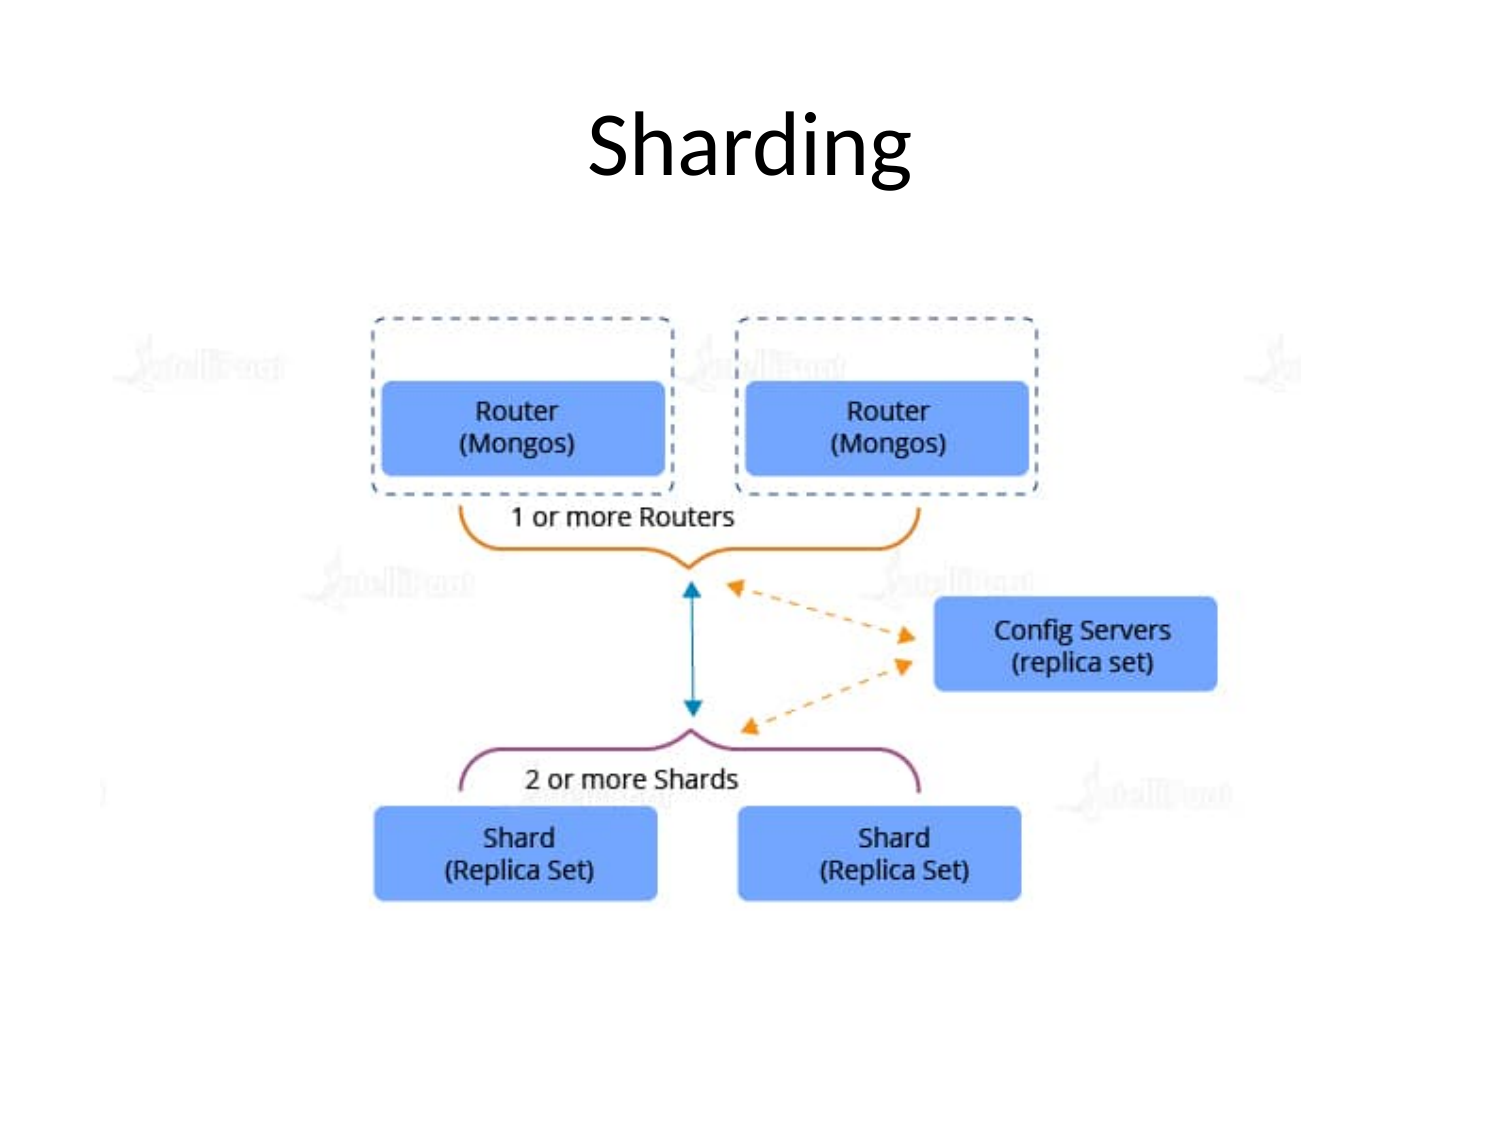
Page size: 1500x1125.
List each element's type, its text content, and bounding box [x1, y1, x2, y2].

title Sharding [75, 45, 1425, 233]
picture [100, 302, 1301, 965]
